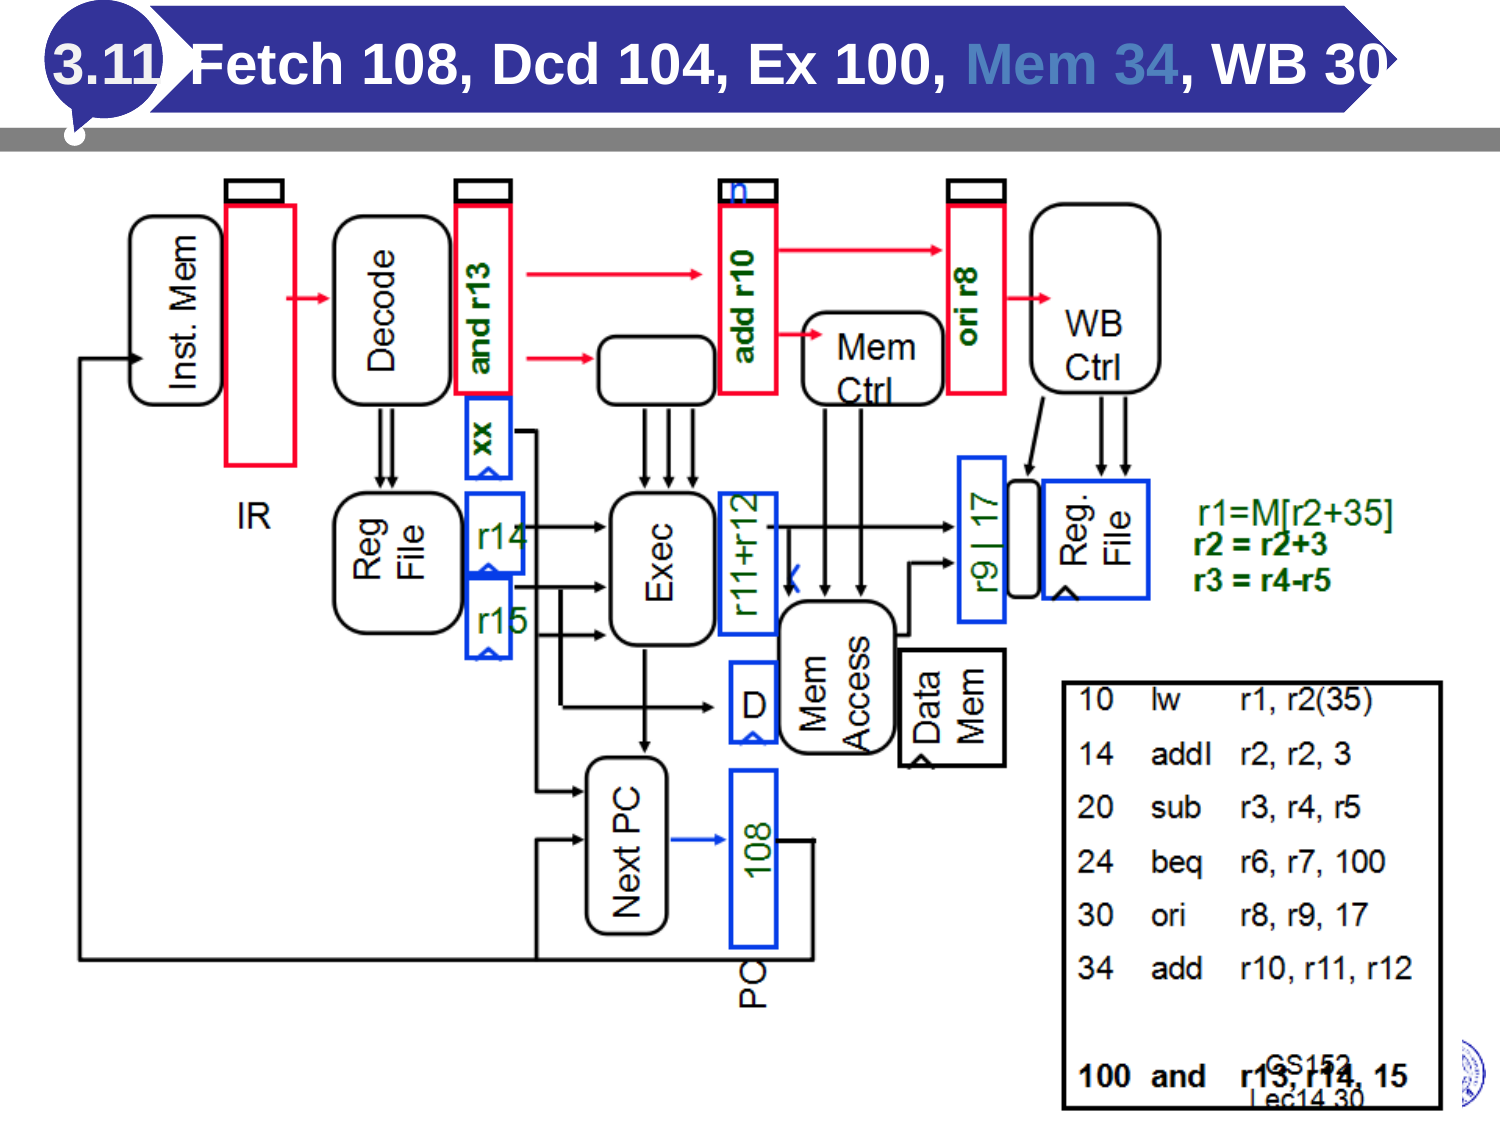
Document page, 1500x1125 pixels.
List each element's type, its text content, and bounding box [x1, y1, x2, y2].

picture [37, 163, 1486, 1125]
title Fetch 108, Dcd 104, Ex 100, Mem 34, WB 30 [174, 18, 1413, 125]
list 3.11 [37, 18, 198, 112]
